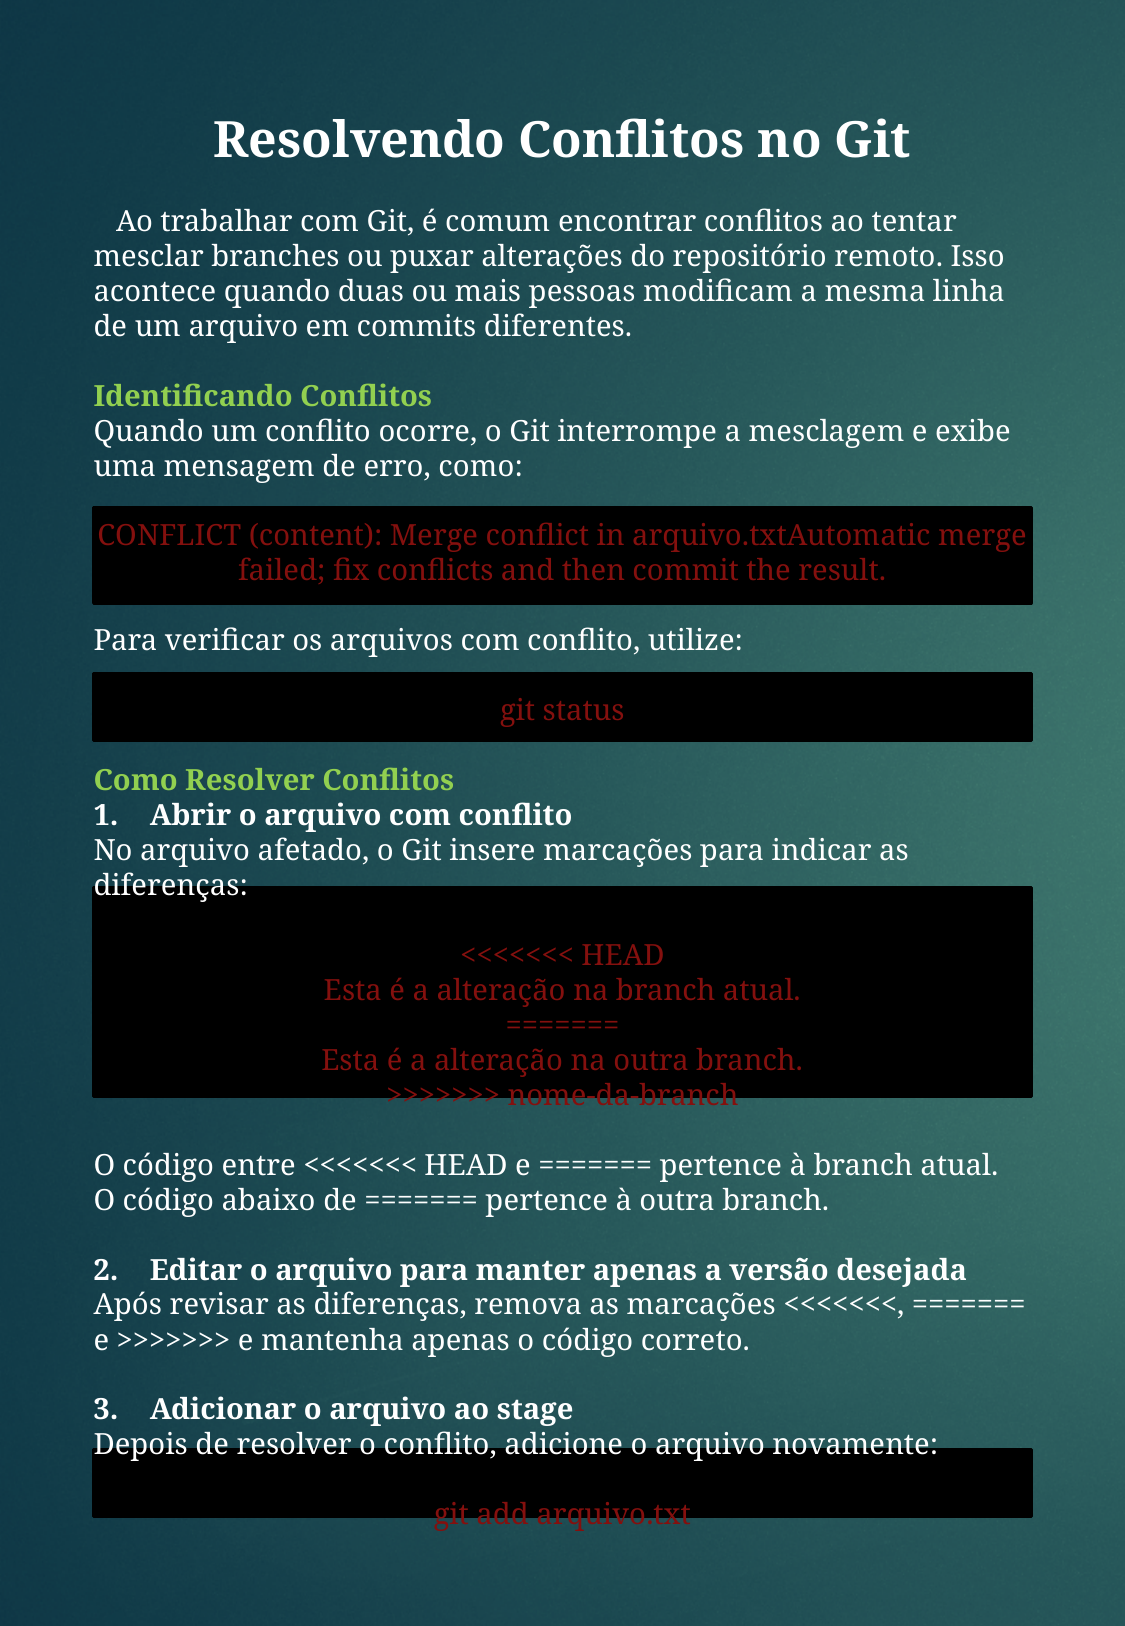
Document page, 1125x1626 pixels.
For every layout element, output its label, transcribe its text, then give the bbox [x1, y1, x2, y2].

text_box Resolvendo Conflitos no Git Ao trabalhar com Git, é comum encontrar conflitos ao tentar mesclar branches ou puxar alterações do repositório remoto. Isso acontece quando duas ou mais pessoas modificam a mesma linha de um arquivo em commits diferentes. Identificando Conflitos Quando um conflito ocorre, o Git interrompe a mesclagem e exibe uma mensagem de erro, como: CONFLICT (content): Merge conflict in arquivo.txtAutomatic merge failed; fix conflicts and then commit the result. Para verificar os arquivos com conflito, utilize: git status Como Resolver Conflitos Abrir o arquivo com conflito No arquivo afetado, o Git insere marcações para indicar as diferenças: <<<<<<< HEAD Esta é a alteração na branch atual. ======= Esta é a alteração na outra branch. >>>>>>> nome-da-branch O código entre <<<<<<< HEAD e ======= pertence à branch atual. O código abaixo de ======= pertence à outra branch. Editar o arquivo para manter apenas a versão desejada Após revisar as diferenças, remova as marcações <<<<<<<, ======= e >>>>>>> e mantenha apenas o código correto. Adicionar o arquivo ao stage Depois de resolver o conflito, adicione o arquivo novamente: git add arquivo.txt [78, 99, 1046, 1573]
